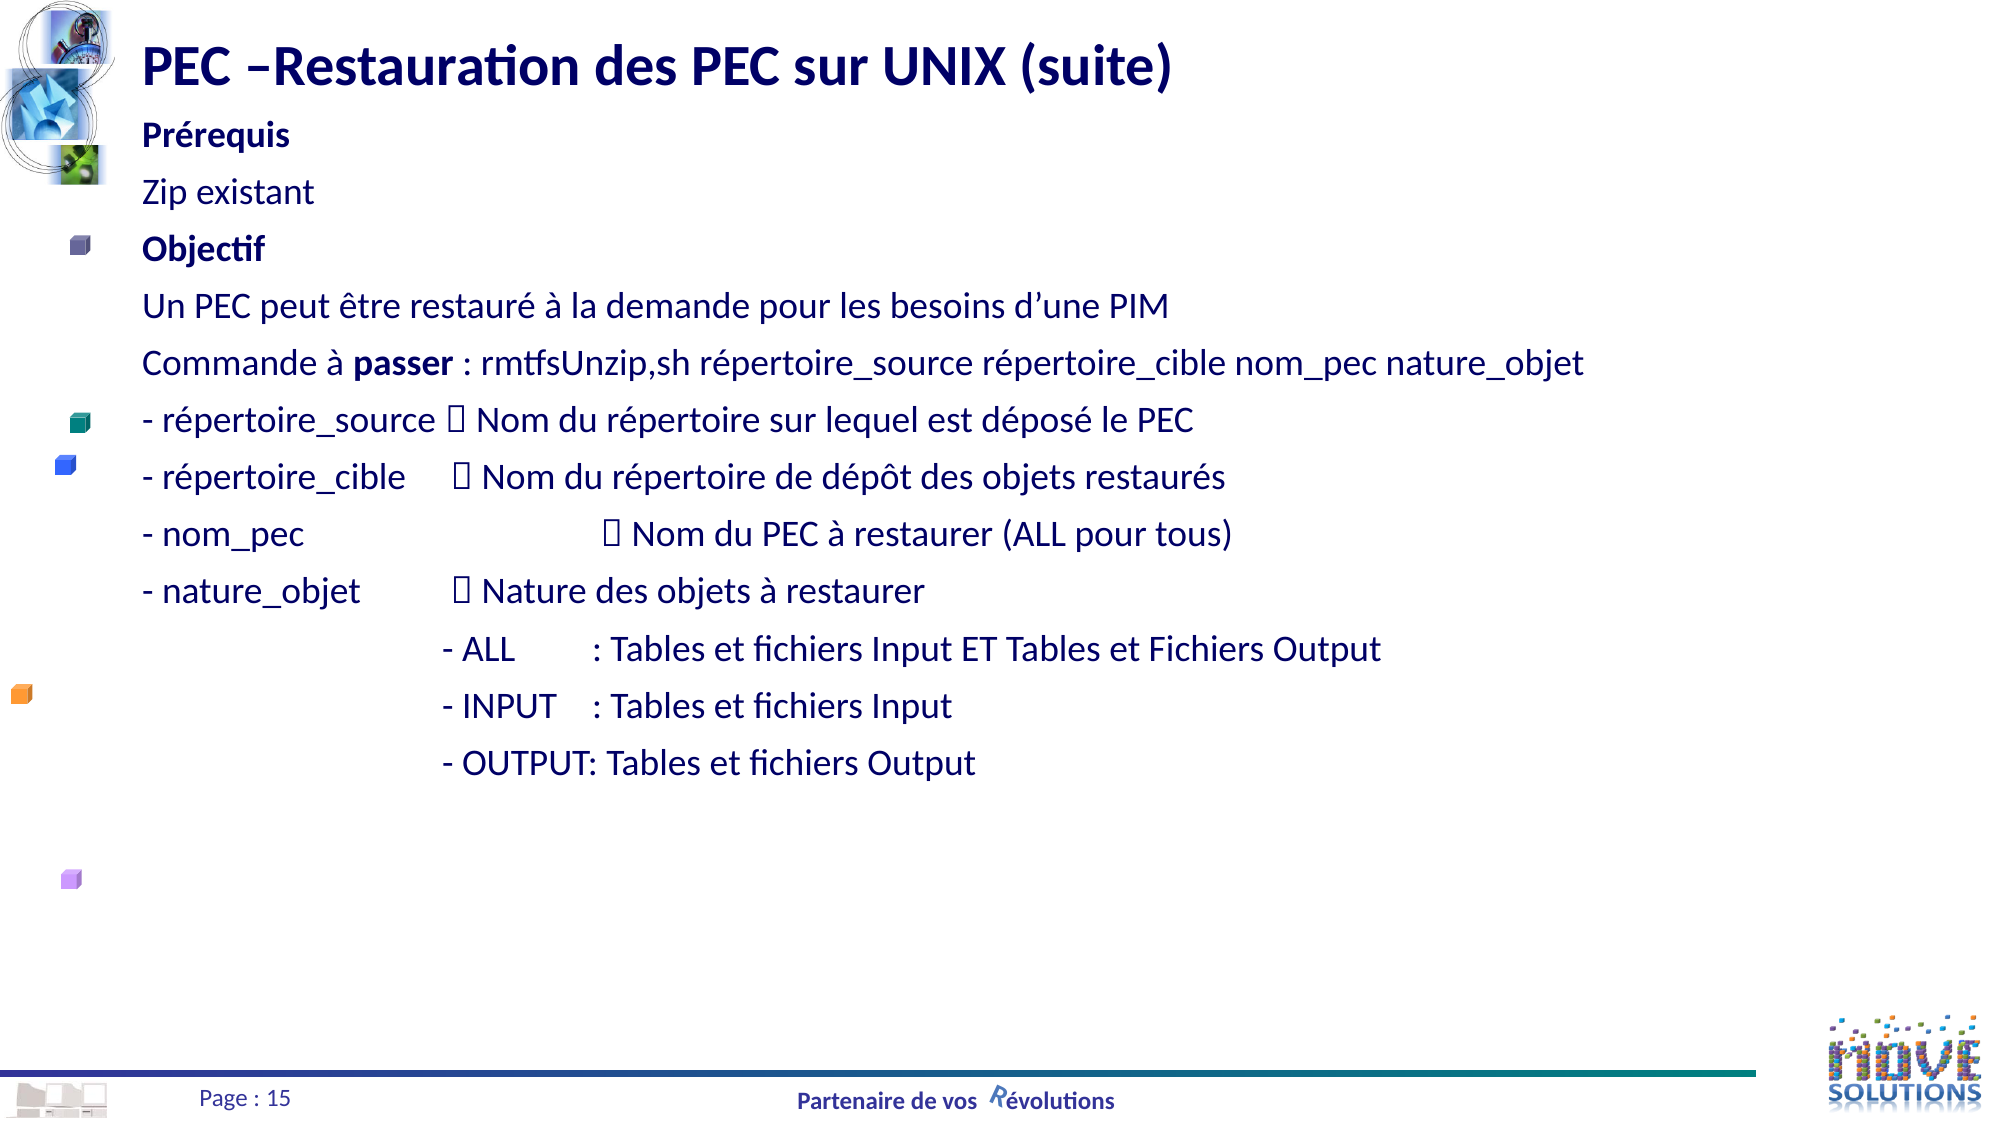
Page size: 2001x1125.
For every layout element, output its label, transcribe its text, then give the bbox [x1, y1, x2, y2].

slide_number Page : 15 [184, 1073, 389, 1118]
picture [0, 0, 115, 185]
picture [1807, 1014, 2001, 1125]
footer Partenaire de vos évolutions [505, 1076, 1408, 1118]
picture [4, 1081, 107, 1118]
title PEC –Restauration des PEC sur UNIX (suite) Prérequis Zip existant Objectif Un PEC peut être restauré à la demande pour les besoins d’une PIM Commande à passer : rmtfsUnzip,sh répertoire_source répertoire_cible nom_pec nature_objet - répertoire_source  Nom du répertoire sur lequel est déposé le PEC - répertoire_cible  Nom du répertoire de dépôt des objets restaurés - nom_pec  Nom du PEC à restaurer (ALL pour tous) - nature_objet  Nature des objets à restaurer - ALL : Tables et fichiers Input ET Tables et Fichiers Output - INPUT : Tables et fichiers Input - OUTPUT: Tables et fichiers Output [127, 1, 1993, 103]
